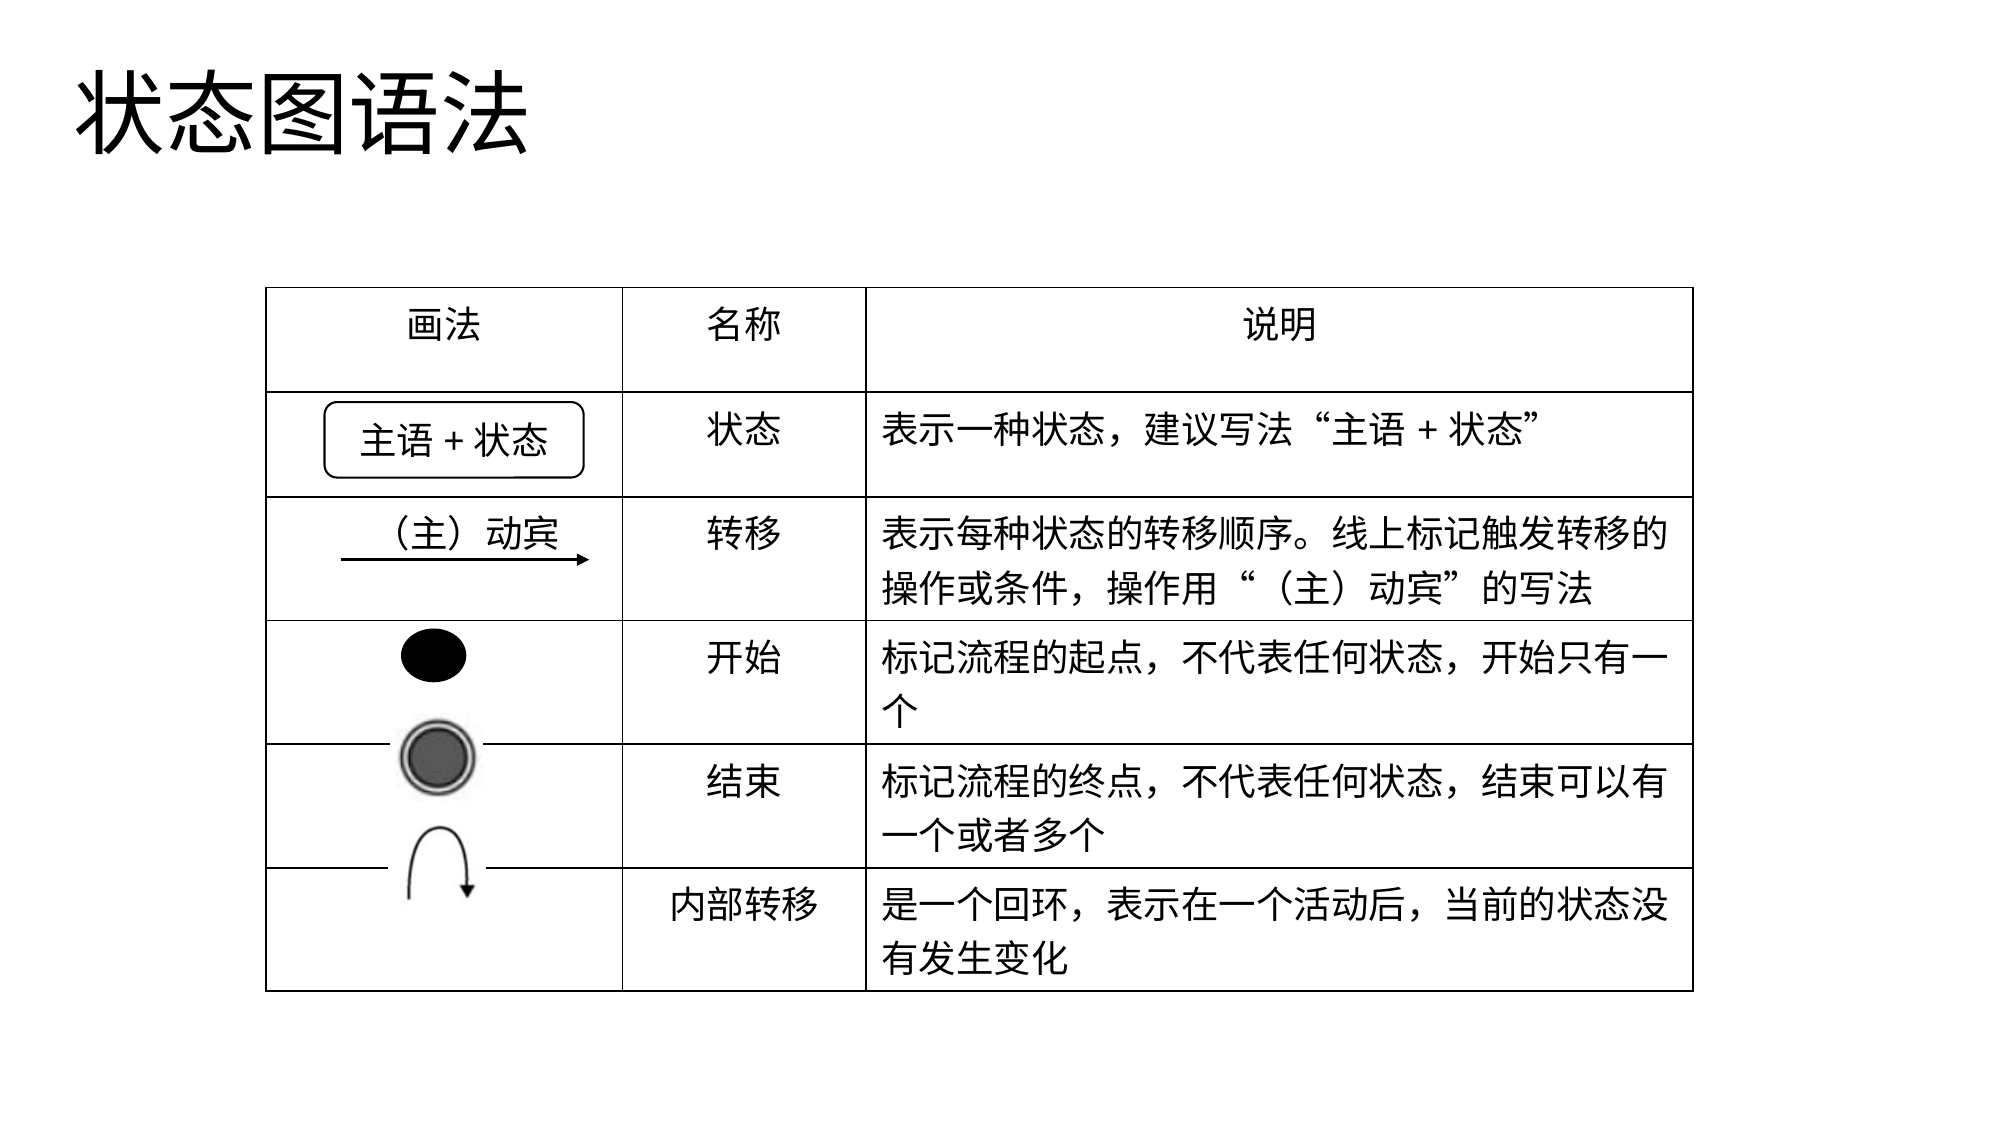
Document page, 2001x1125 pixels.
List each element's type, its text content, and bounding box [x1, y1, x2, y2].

table_cell [267, 393, 622, 496]
table_cell 标记流程的终点，不代表任何状态，结束可以有一个或者多个 [867, 745, 1692, 867]
table_cell 表示每种状态的转移顺序。线上标记触发转移的操作或条件，操作用“（主）动宾”的写法 [867, 498, 1692, 620]
table_cell 状态 [623, 393, 865, 496]
table_cell 转移 [623, 498, 865, 620]
table_header 名称 [623, 288, 865, 391]
table_cell 开始 [623, 621, 865, 743]
picture [388, 824, 486, 908]
table_cell 表示一种状态，建议写法“主语+状态” [867, 393, 1692, 496]
table_header 说明 [867, 288, 1692, 391]
text_box [401, 628, 467, 683]
table_cell [267, 621, 622, 743]
text_box 主语+状态 [323, 401, 585, 479]
table_cell 标记流程的起点，不代表任何状态，开始只有一个 [867, 621, 1692, 743]
table_cell 结束 [623, 745, 865, 867]
table_cell 内部转移 [623, 869, 865, 990]
picture [390, 712, 483, 802]
table_cell （主）动宾 [267, 498, 622, 620]
title 状态图语法 [59, 36, 1784, 199]
table_cell 是一个回环，表示在一个活动后，当前的状态没有发生变化 [867, 869, 1692, 990]
table_header 画法 [267, 288, 622, 391]
table_cell [267, 745, 622, 867]
table_cell [267, 869, 622, 990]
